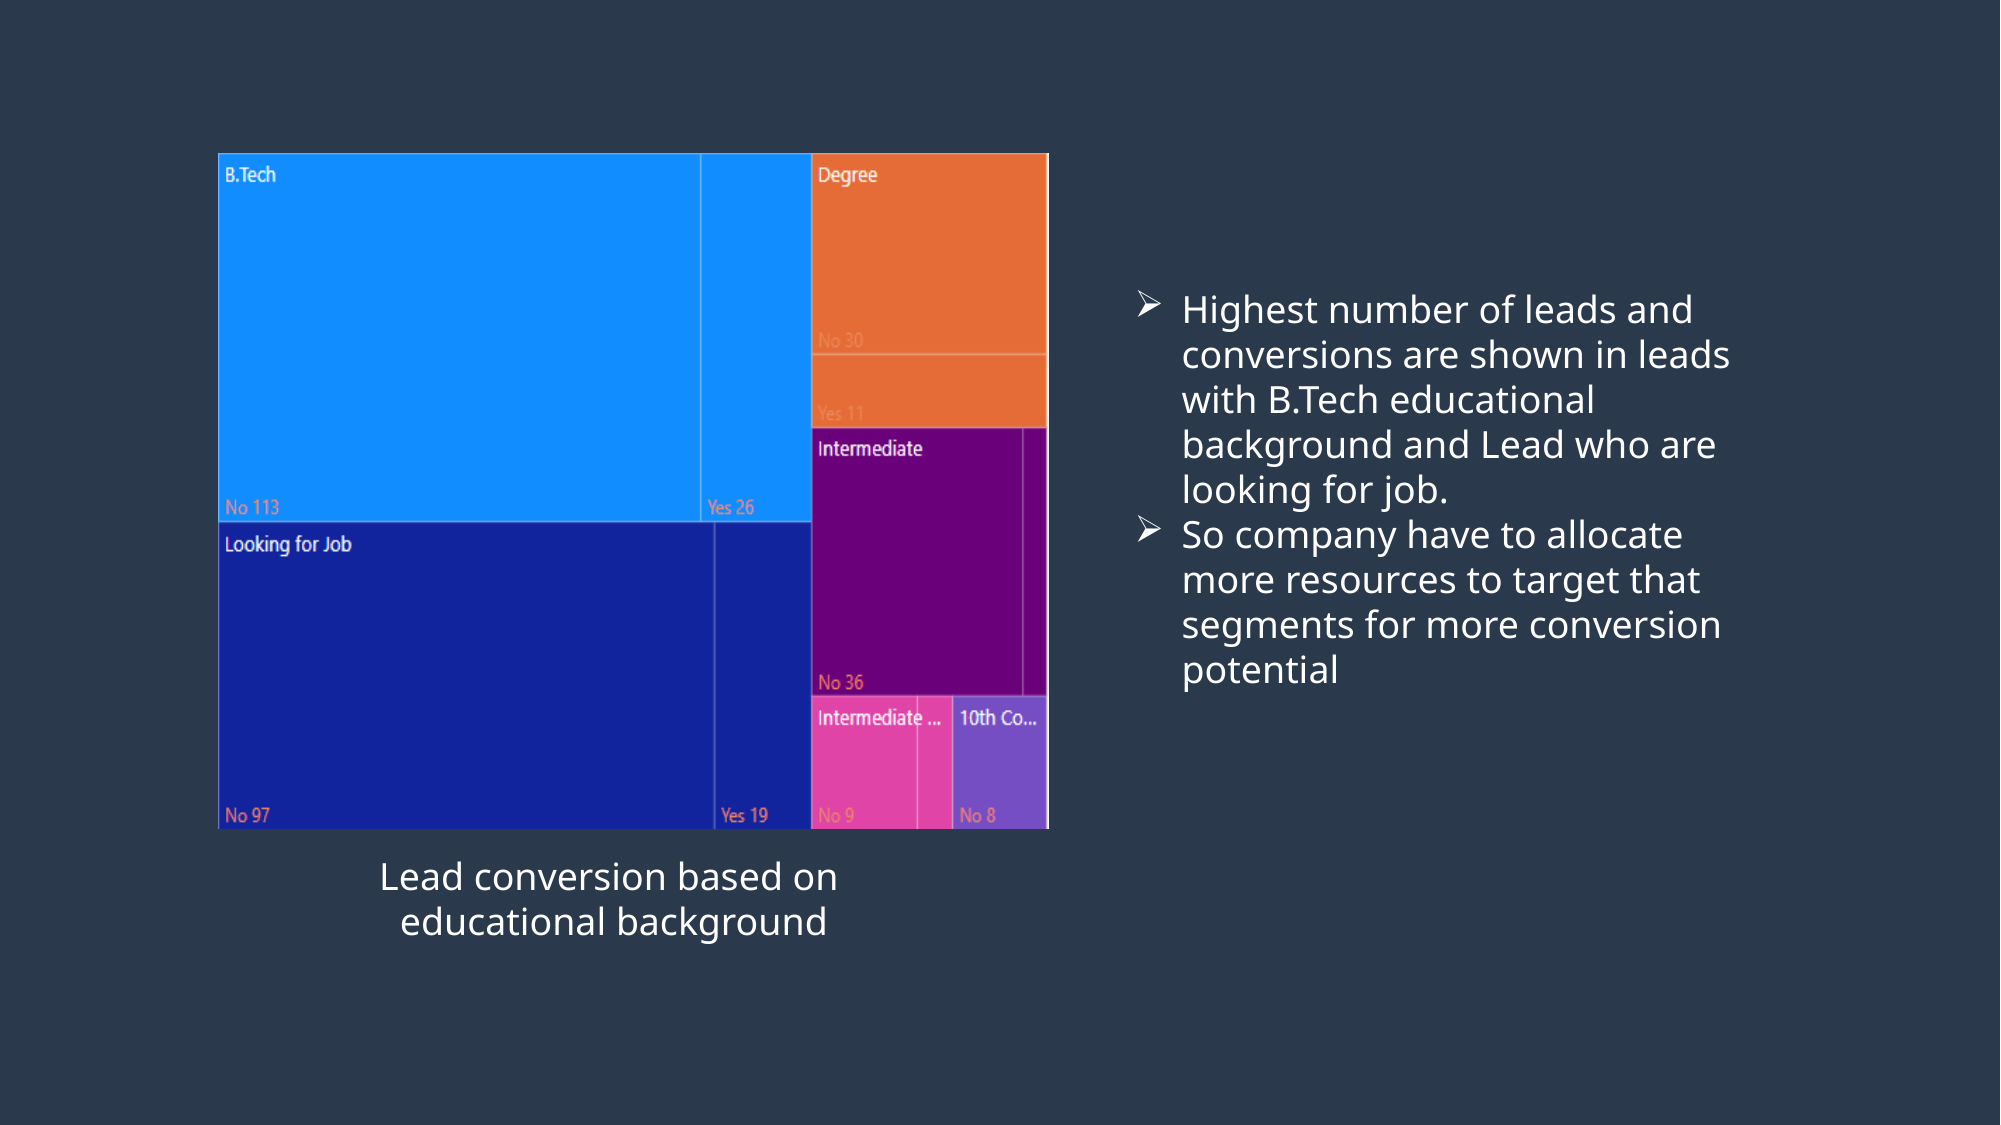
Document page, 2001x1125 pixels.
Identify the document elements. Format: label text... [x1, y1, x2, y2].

picture [218, 153, 1049, 829]
text_box Highest number of leads and conversions are shown in leads with B.Tech educational background and Lead who are looking for job. So company have to allocate more resources to target that segments for more conversion potential [1119, 278, 1765, 699]
text_box Lead conversion based on educational background [304, 845, 924, 951]
